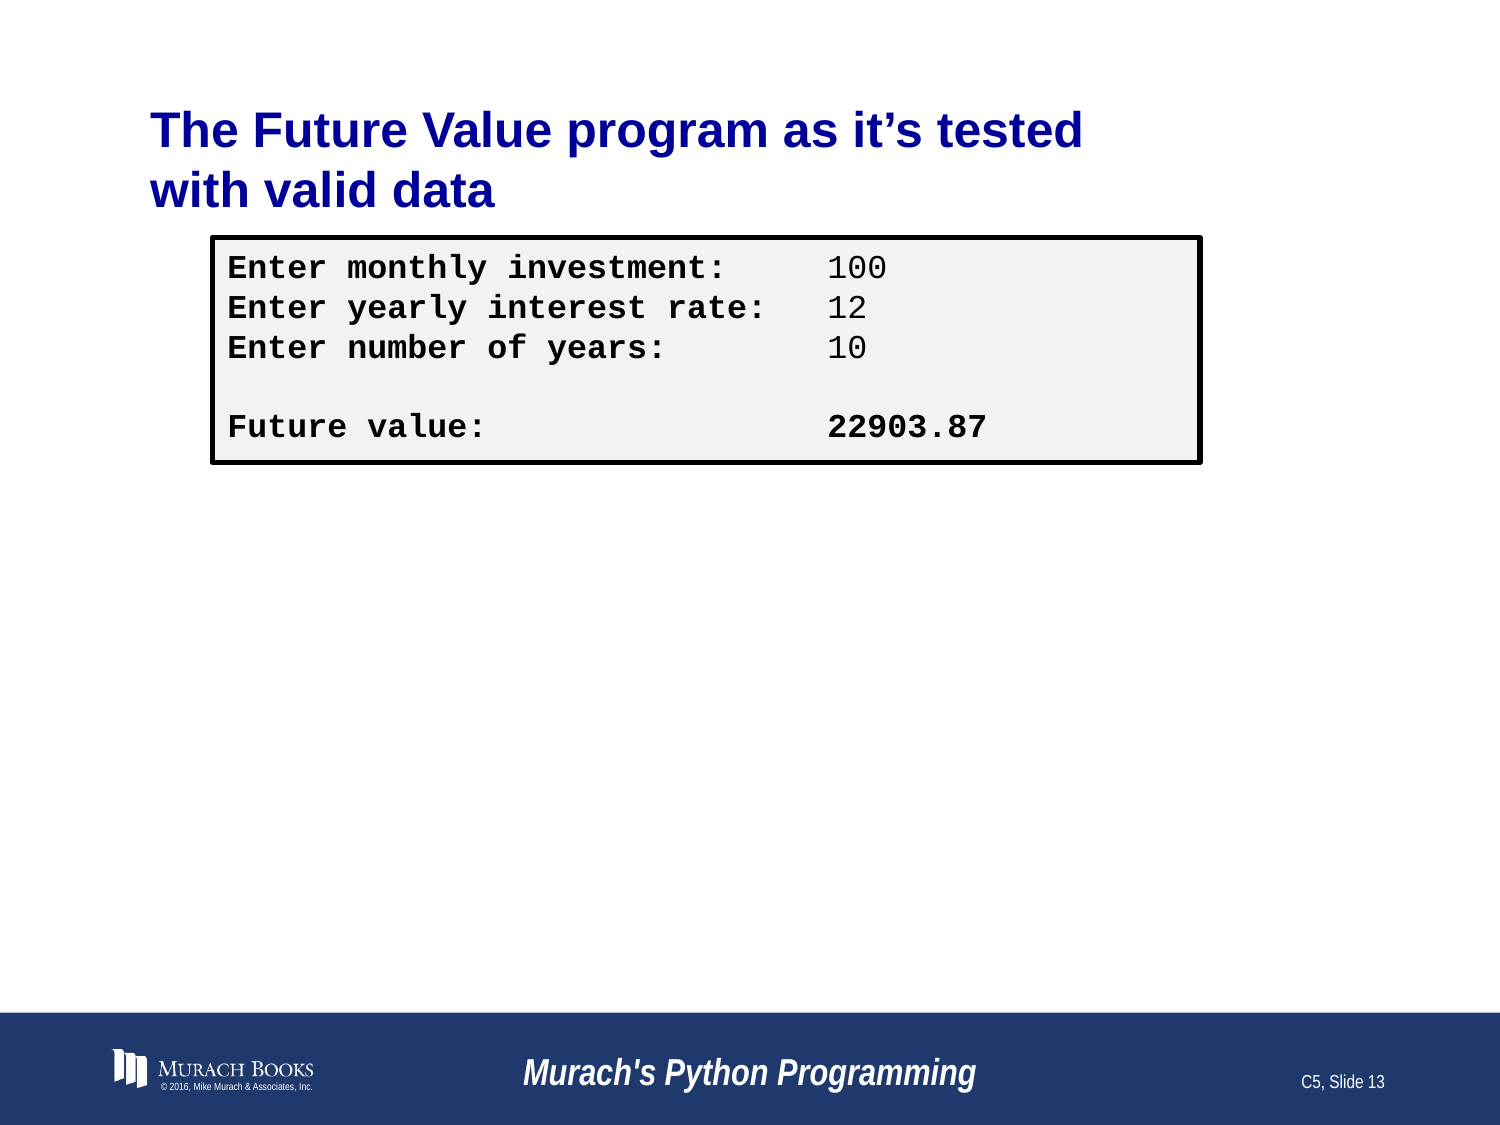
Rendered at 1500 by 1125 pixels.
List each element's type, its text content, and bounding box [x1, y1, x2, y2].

footer © 2016, Mike Murach & Associates, Inc. [12, 1025, 463, 1100]
title The Future Value program as it’s tested with valid data [150, 102, 1350, 213]
slide_number C5, Slide 13 [1087, 1025, 1400, 1100]
list Enter monthly investment: 100 Enter yearly interest rate: 12 Enter number of years: 10 Future value: 22903.87 [210, 235, 1203, 465]
slide_number Murach's Python Programming [463, 1025, 1050, 1100]
